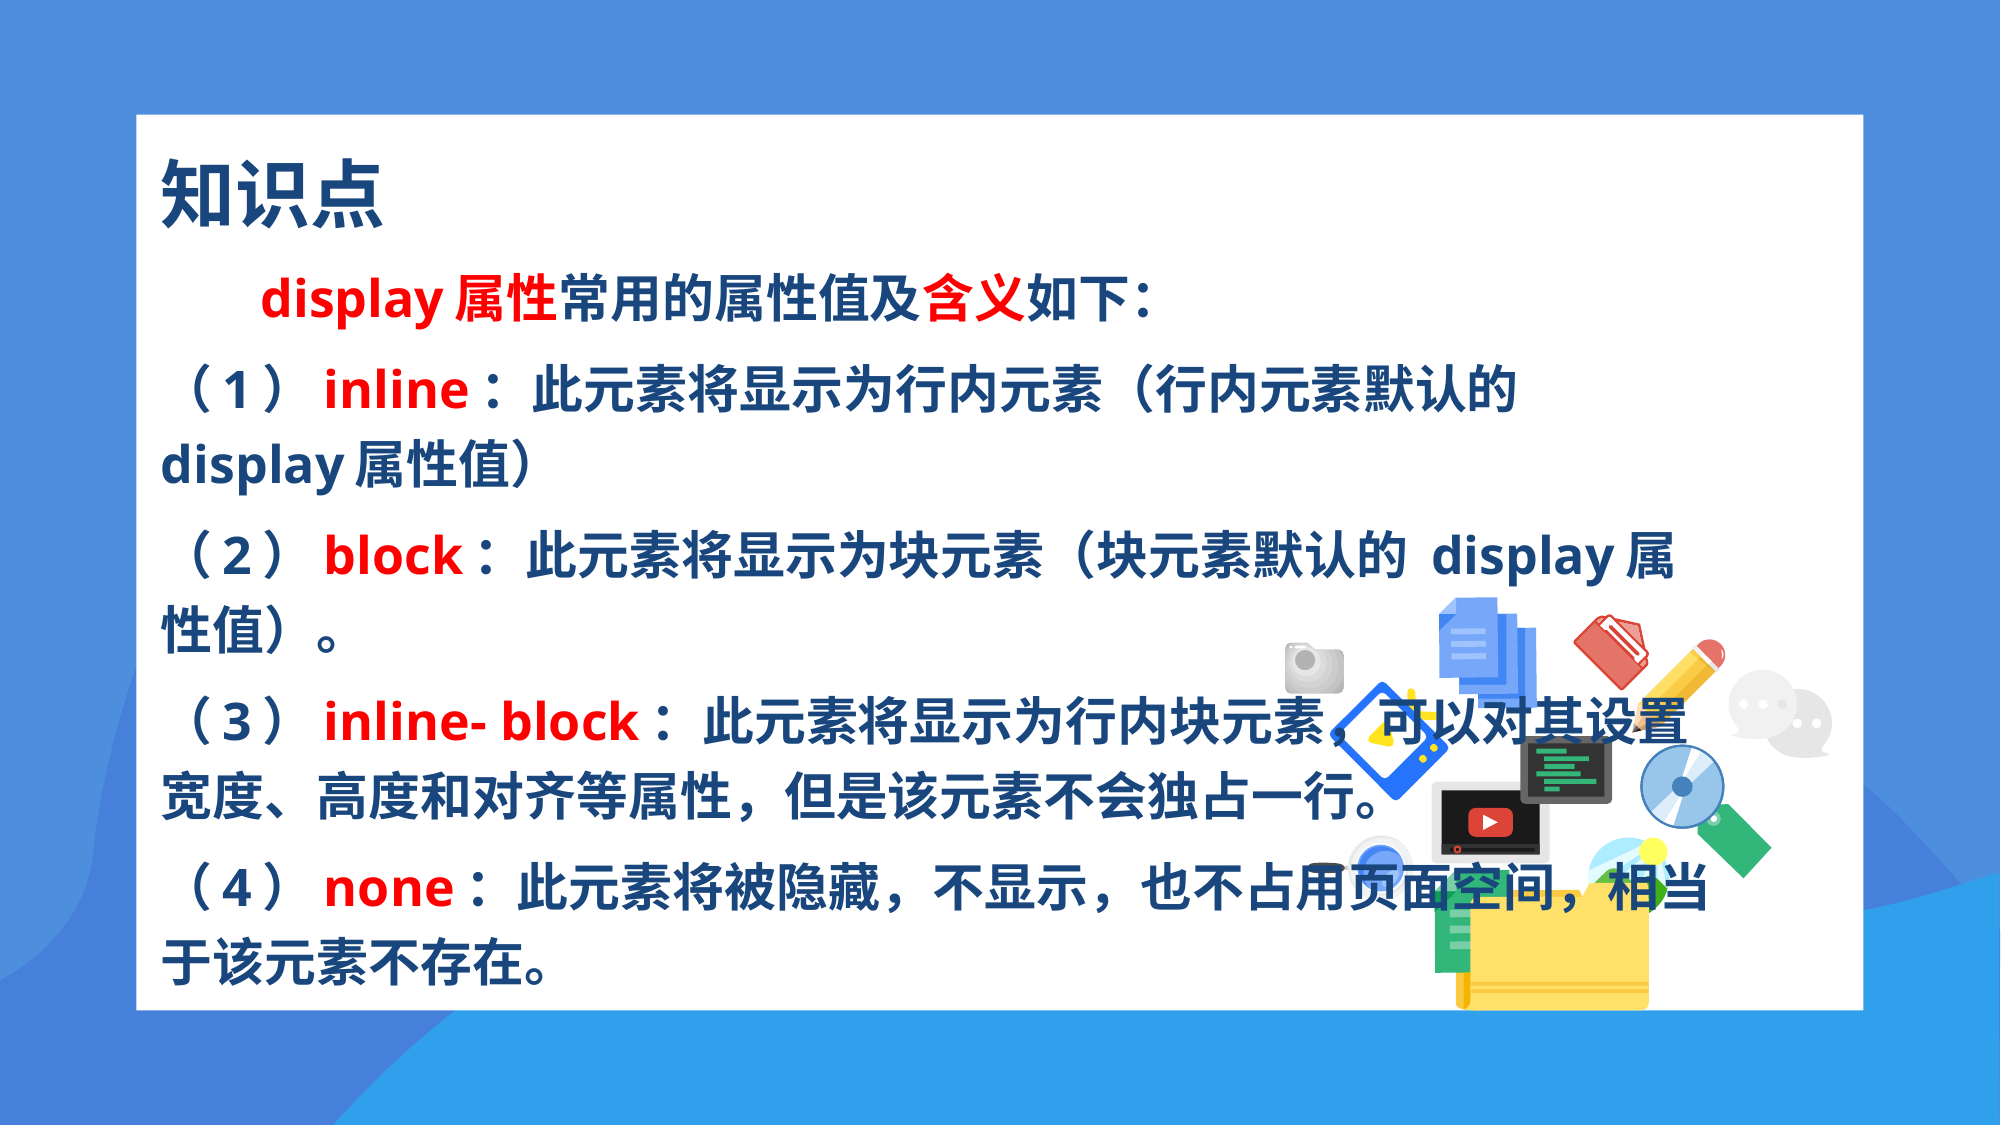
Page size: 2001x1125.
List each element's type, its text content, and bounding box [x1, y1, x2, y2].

list display属性常用的属性值及含义如下： （1）inline：此元素将显示为行内元素（行内元素默认的 display属性值） （2）block：此元素将显示为块元素（块元素默认的 display属性值）。 （3）inline- block：此元素将显示为行内块元素，可以对其设置宽度、高度和对齐等属性，但是该元素不会独占一行。 （4）none：此元素将被隐藏，不显示，也不占用页面空间，相当于该元素不存在。 [145, 245, 1730, 1004]
title 知识点 [145, 108, 1035, 246]
